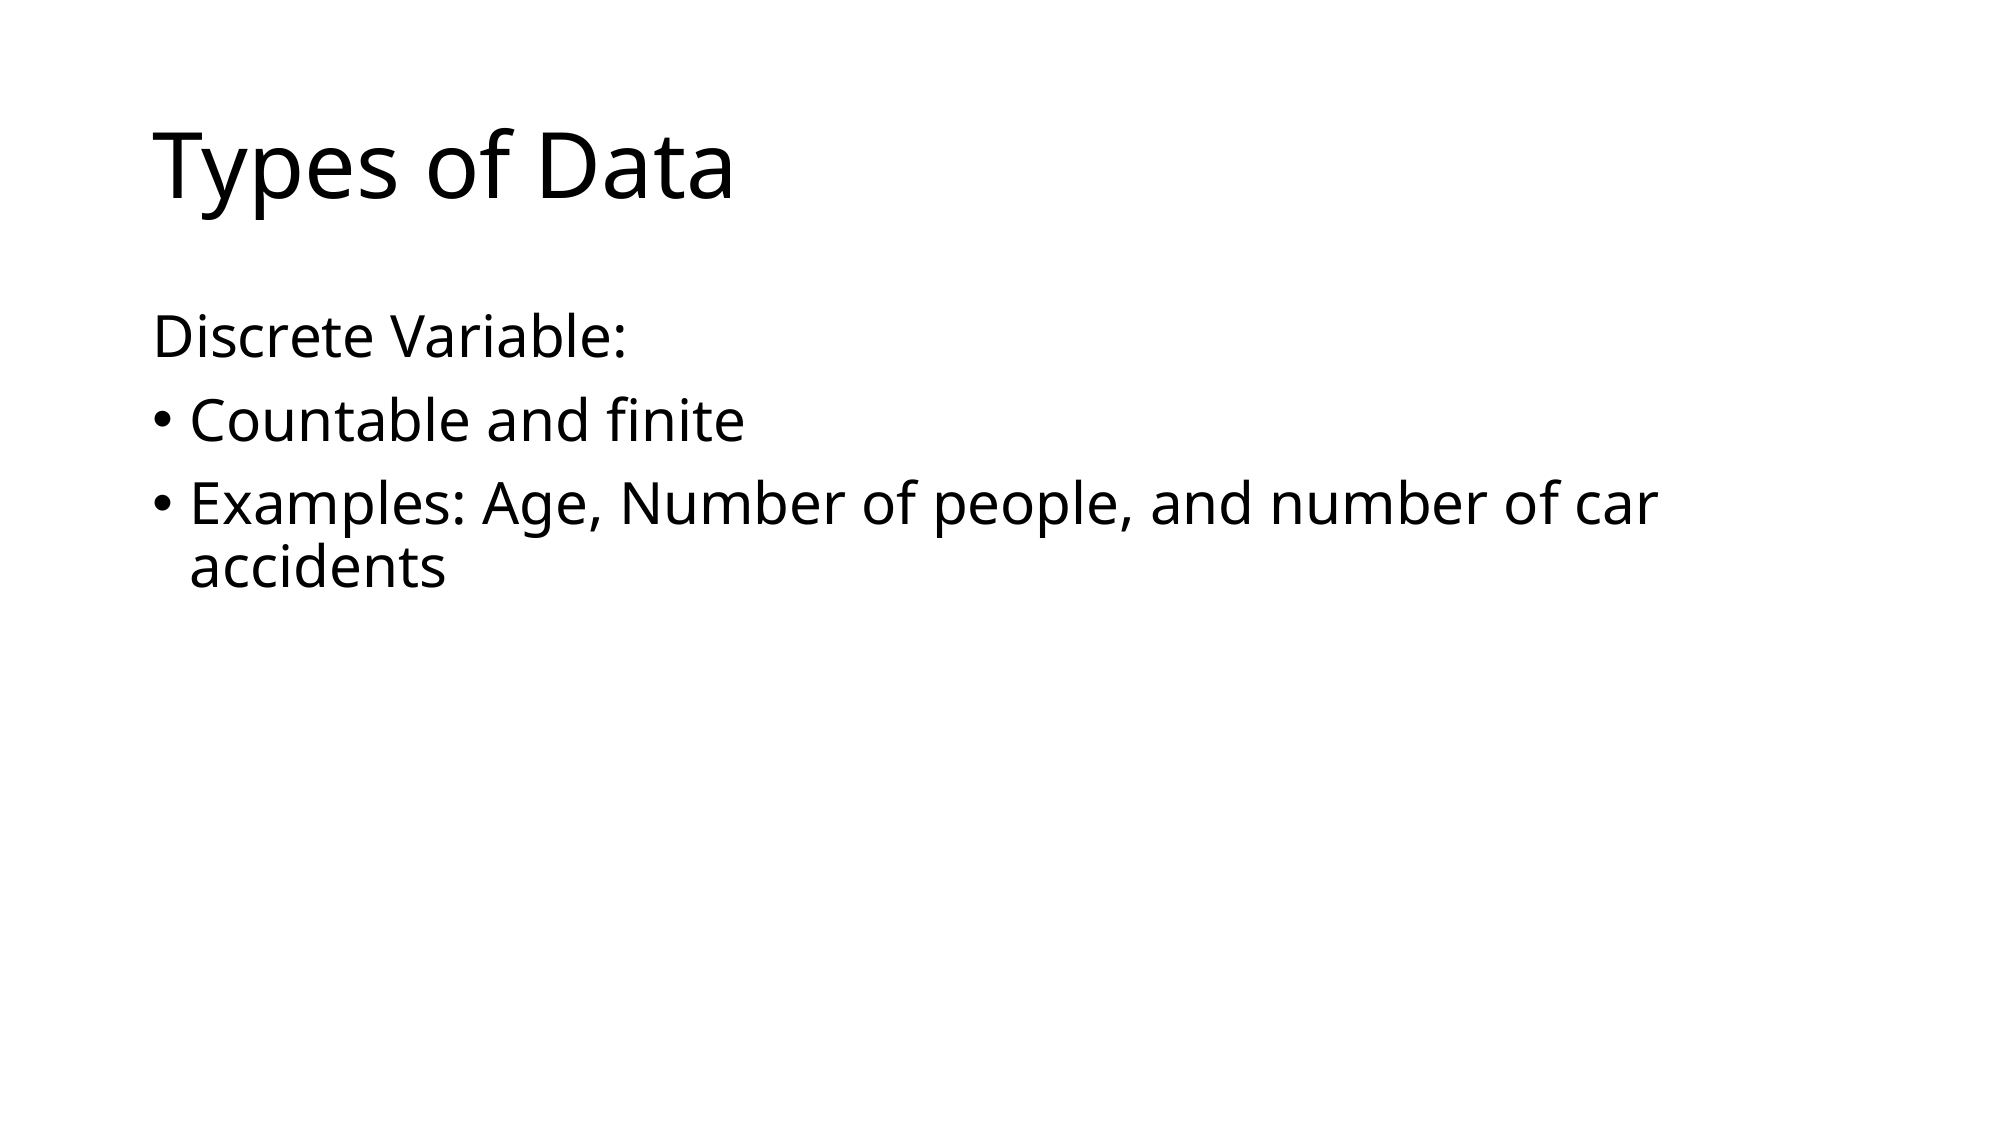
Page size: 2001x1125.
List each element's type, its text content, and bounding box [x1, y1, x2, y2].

list Discrete Variable: Countable and finite Examples: Age, Number of people, and number of car accidents [137, 299, 1863, 1014]
title Types of Data [137, 59, 1863, 278]
